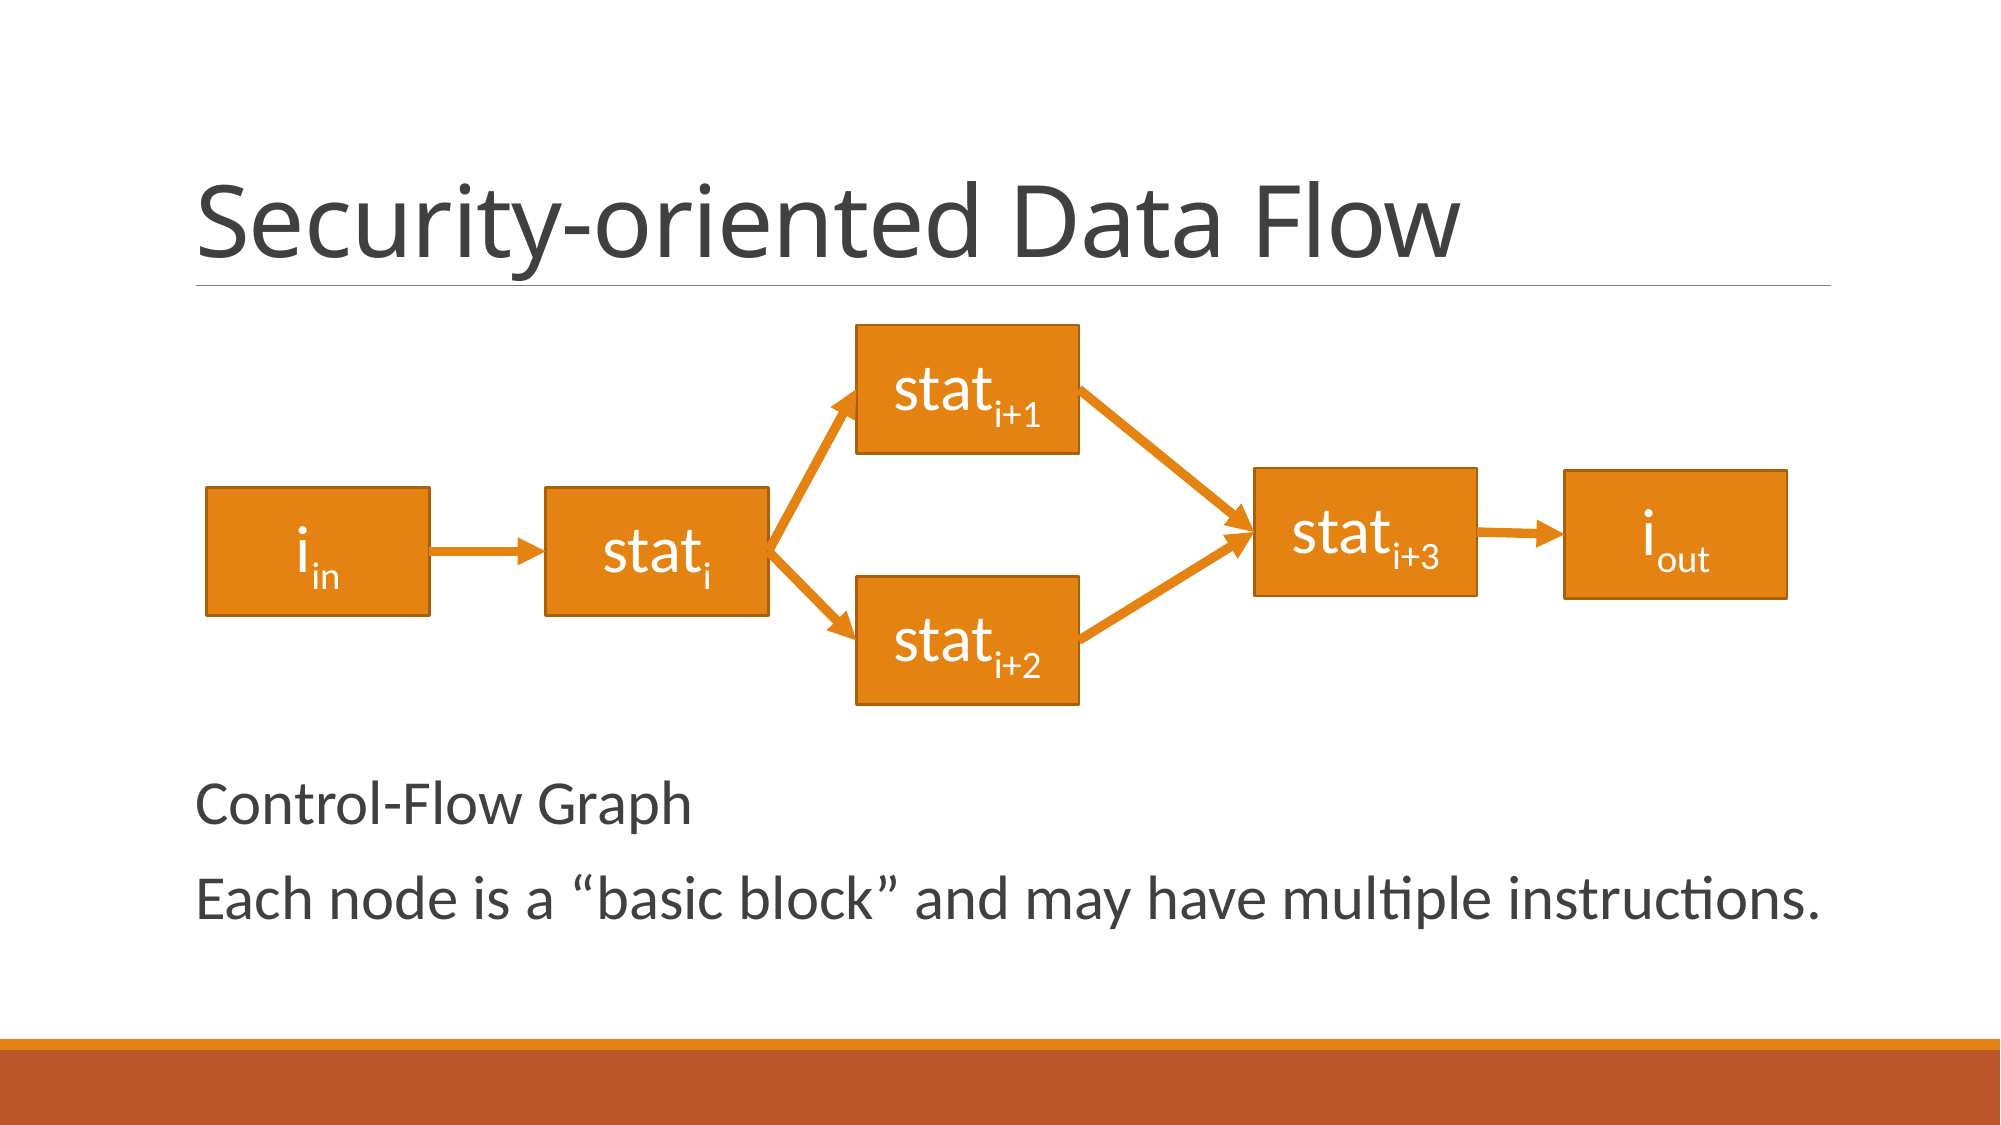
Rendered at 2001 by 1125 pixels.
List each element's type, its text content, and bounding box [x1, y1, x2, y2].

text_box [1476, 531, 1566, 535]
list Control-Flow Graph Each node is a “basic block” and may have multiple instructions. [180, 762, 1830, 963]
text_box iin [205, 486, 431, 617]
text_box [767, 388, 857, 549]
text_box stati+2 [855, 575, 1080, 706]
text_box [1078, 388, 1255, 530]
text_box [767, 550, 857, 641]
text_box stati+3 [1265, 467, 1478, 597]
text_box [1078, 531, 1255, 641]
title Security-oriented Data Flow [180, 47, 1830, 285]
text_box stati [544, 486, 764, 617]
text_box stati+1 [855, 324, 1080, 455]
text_box iout [1563, 469, 1788, 600]
